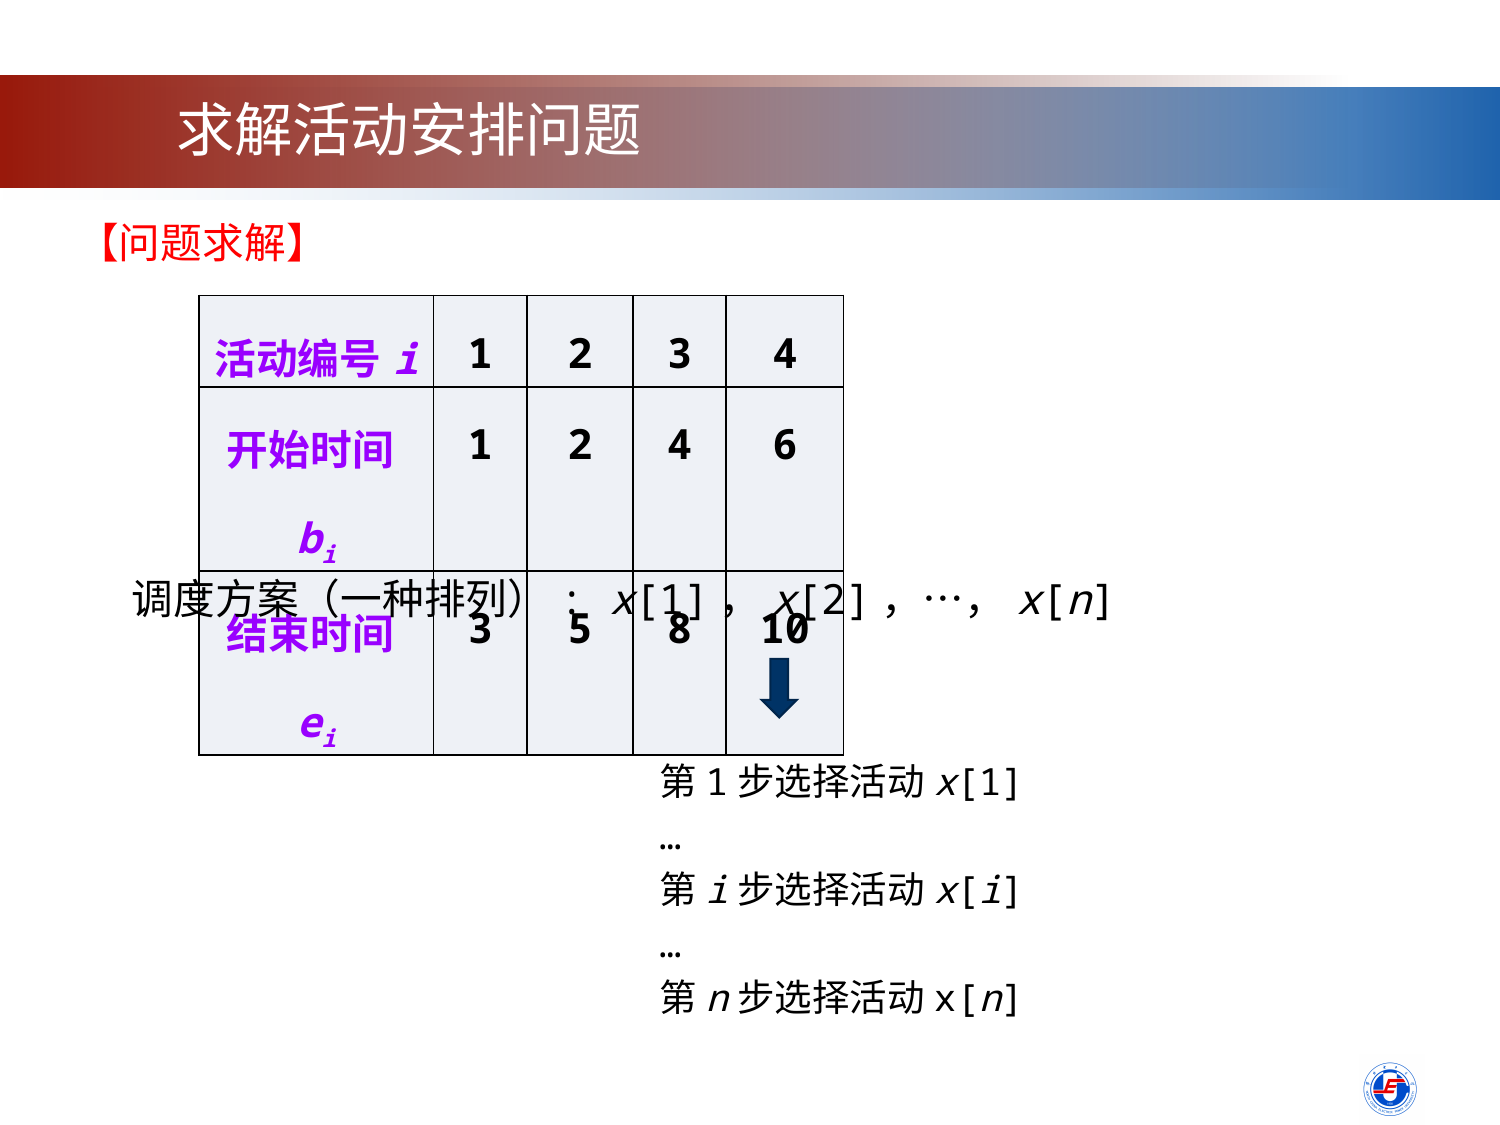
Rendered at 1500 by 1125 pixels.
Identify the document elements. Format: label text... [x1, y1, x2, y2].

text_box [759, 657, 800, 719]
text_box 【问题求解】 [62, 209, 403, 274]
table_cell 开始时间bi [200, 388, 433, 565]
table_cell 结束时间ei [200, 630, 433, 754]
text_box 调度方案（一种排列）: x[1]，x[2]，…，x[n] [117, 565, 1225, 630]
table_cell 2 [528, 388, 632, 565]
text_box 求解活动安排问题 [41, 75, 750, 181]
table_header 1 [434, 296, 526, 386]
table_header 2 [528, 296, 632, 386]
table_cell 3 [434, 630, 526, 754]
table_cell 4 [634, 388, 725, 565]
table_cell 10 [727, 630, 843, 740]
table_header 3 [634, 296, 725, 386]
table_cell 1 [434, 388, 526, 565]
table_cell 8 [634, 630, 725, 754]
table_cell 5 [528, 630, 632, 754]
table_cell 6 [727, 388, 843, 565]
table_header 活动编号i [200, 296, 433, 386]
text_box 第1步选择活动x[1] … 第i步选择活动x[i] … 第n步选择活动x[n] [644, 740, 1078, 1027]
table_header 4 [727, 296, 843, 386]
picture [1359, 1054, 1425, 1125]
